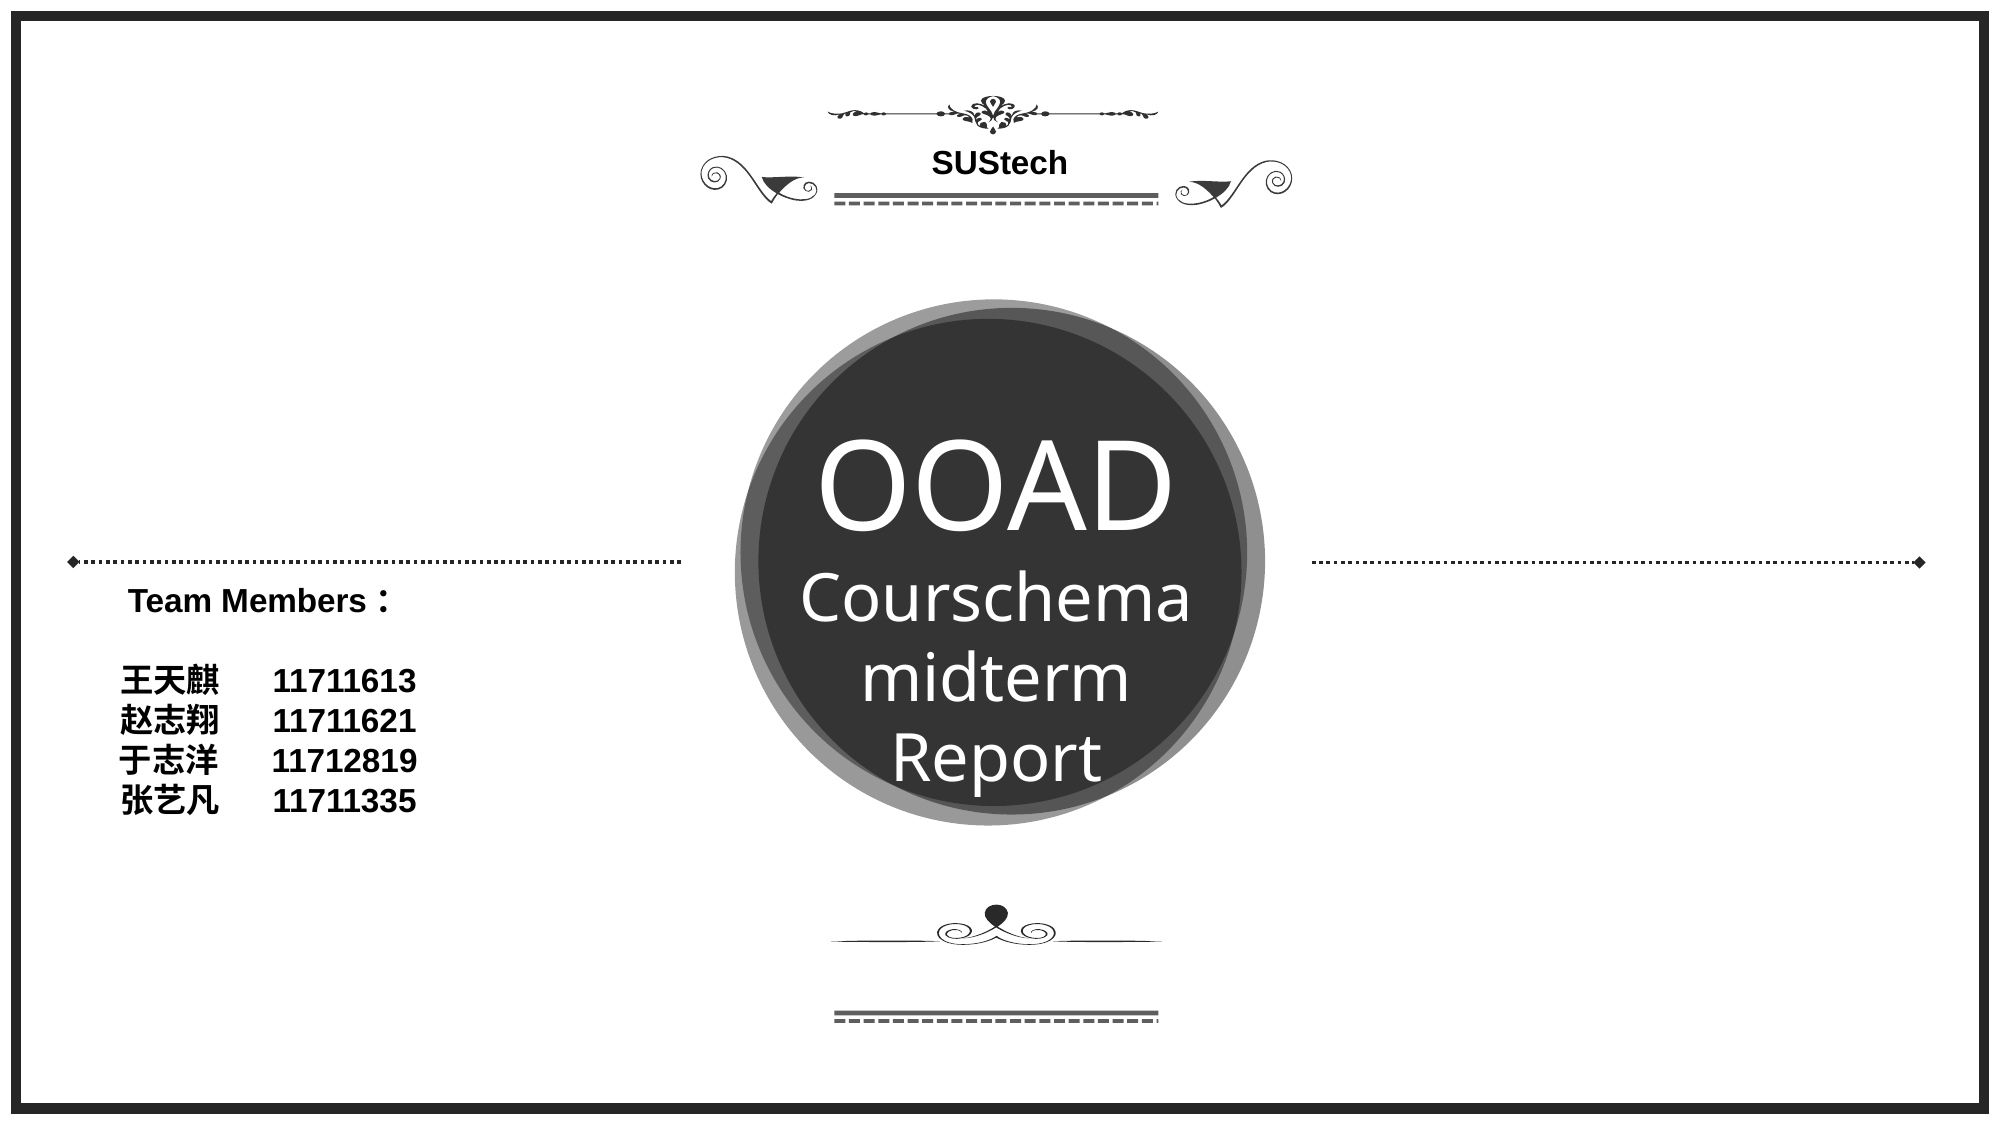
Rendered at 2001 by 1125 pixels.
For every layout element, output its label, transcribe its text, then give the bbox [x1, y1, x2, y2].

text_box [834, 1012, 1159, 1021]
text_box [830, 901, 1162, 948]
text_box [15, 15, 1985, 1109]
text_box [700, 155, 818, 204]
text_box [1175, 160, 1293, 208]
text_box SUStech [857, 134, 1143, 189]
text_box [834, 195, 1159, 204]
text_box Team Members： 王天麒 11711613 赵志翔 11711621 于志洋 11712819 张艺凡 11711335 [60, 572, 476, 867]
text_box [734, 299, 1266, 826]
